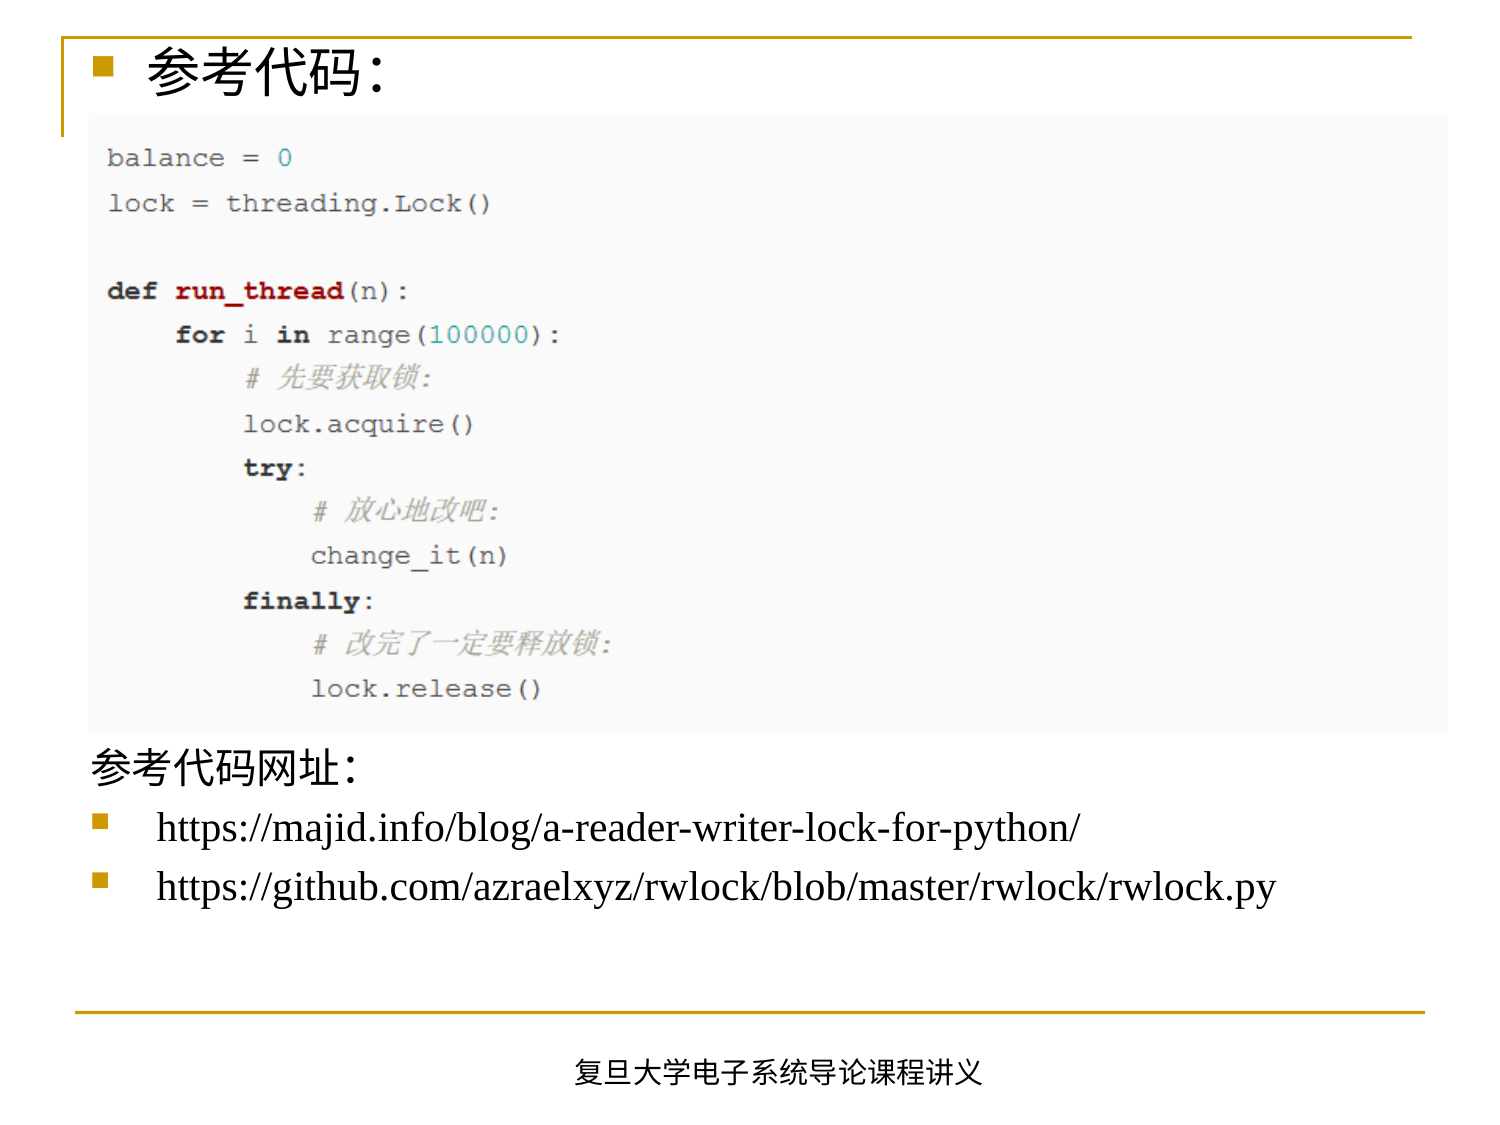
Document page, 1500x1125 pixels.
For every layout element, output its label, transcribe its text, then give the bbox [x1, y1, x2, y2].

list 参考代码： 参考代码网址： https://majid.info/blog/a-reader-writer-lock-for-python/ https://github.com/azraelxyz/rwlock/blob/master/rwlock/rwlock.py [74, 30, 1426, 1006]
picture [88, 113, 1449, 733]
